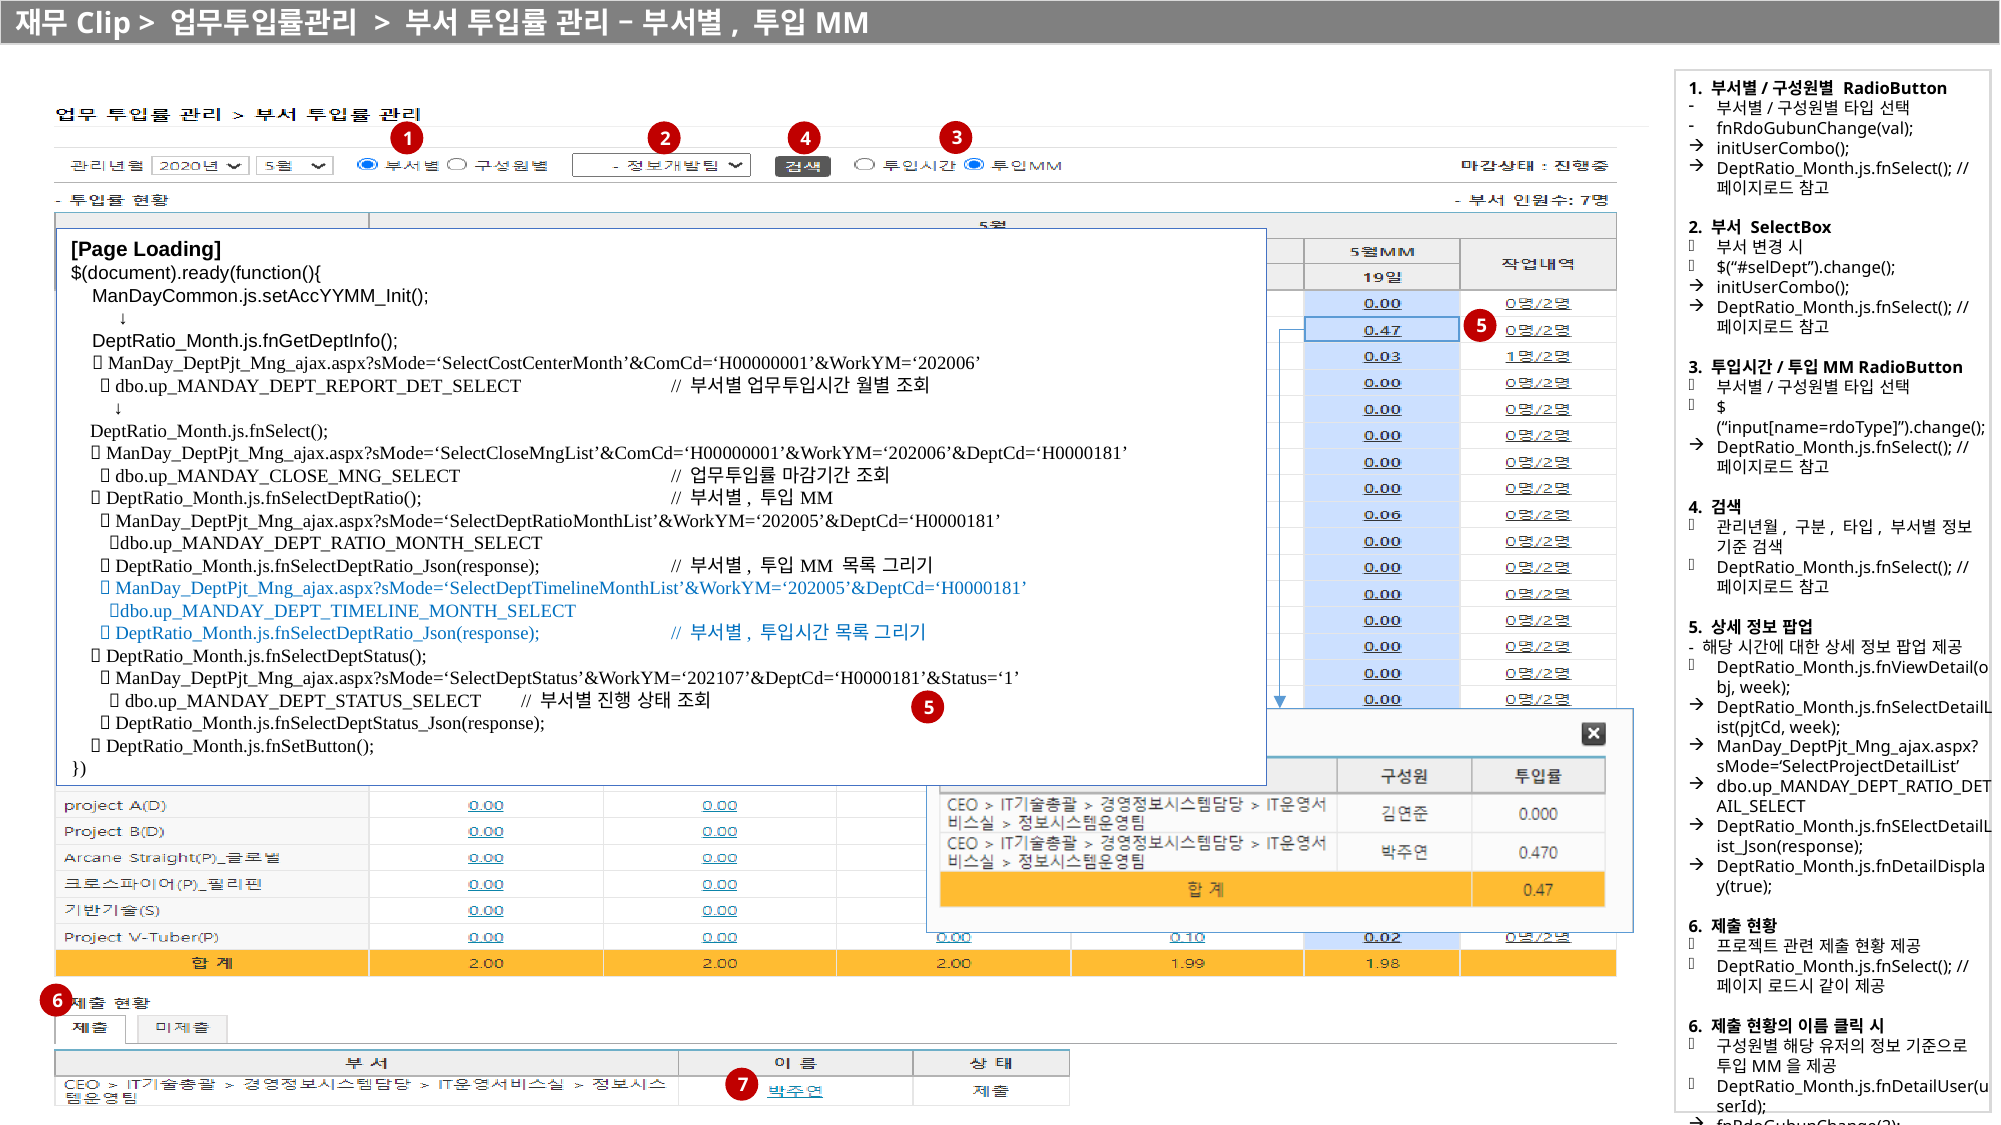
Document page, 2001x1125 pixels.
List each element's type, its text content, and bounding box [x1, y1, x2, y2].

picture [24, 84, 1649, 1113]
text_box 1. 부서별/구성원별 RadioButton 부서별/구성원별 타입 선택 fnRdoGubunChange(val); initUserCombo(); DeptRatio_Month.js.fnSelect(); // 페이지로드 참고 2. 부서 SelectBox 부서 변경 시 $(“#selDept”).change(); initUserCombo(); DeptRatio_Month.js.fnSelect(); // 페이지로드 참고 3. 투입시간/투입MM RadioButton 부서별/구성원별 타입 선택 $(“input[name=rdoType]”).change(); DeptRatio_Month.js.fnSelect(); // 페이지로드 참고 4. 검색 관리년월, 구분, 타입, 부서별 정보 기준 검색 DeptRatio_Month.js.fnSelect(); // 페이지로드 참고 5. 상세 정보 팝업 - 해당 시간에 대한 상세 정보 팝업 제공 DeptRatio_Month.js.fnViewDetail(obj, week); DeptRatio_Month.js.fnSelectDetailList(pjtCd, week); ManDay_DeptPjt_Mng_ajax.aspx?sMode=‘SelectProjectDetailList’ dbo.up_MANDAY_DEPT_RATIO_DETAIL_SELECT DeptRatio_Month.js.fnSElectDetailList_Json(response); DeptRatio_Month.js.fnDetailDisplay(true); 6. 제출 현황 프로젝트 관련 제출 현황 제공 DeptRatio_Month.js.fnSelect(); // 페이지 로드시 같이 제공 6. 제출 현황의 이름 클릭 시 구성원별 해당 유저의 정보 기준으로 투입MM을 제공 DeptRatio_Month.js.fnDetailUser(userId); fnRdoGubunChange(2); ※ 부서 투입률 관리-구성원별,투입MM 참고 [1673, 70, 2000, 1125]
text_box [1279, 329, 1306, 709]
text_box 재무Clip > 업무투입률관리 > 부서 투입률 관리 – 부서별, 투입MM [0, 0, 2000, 45]
